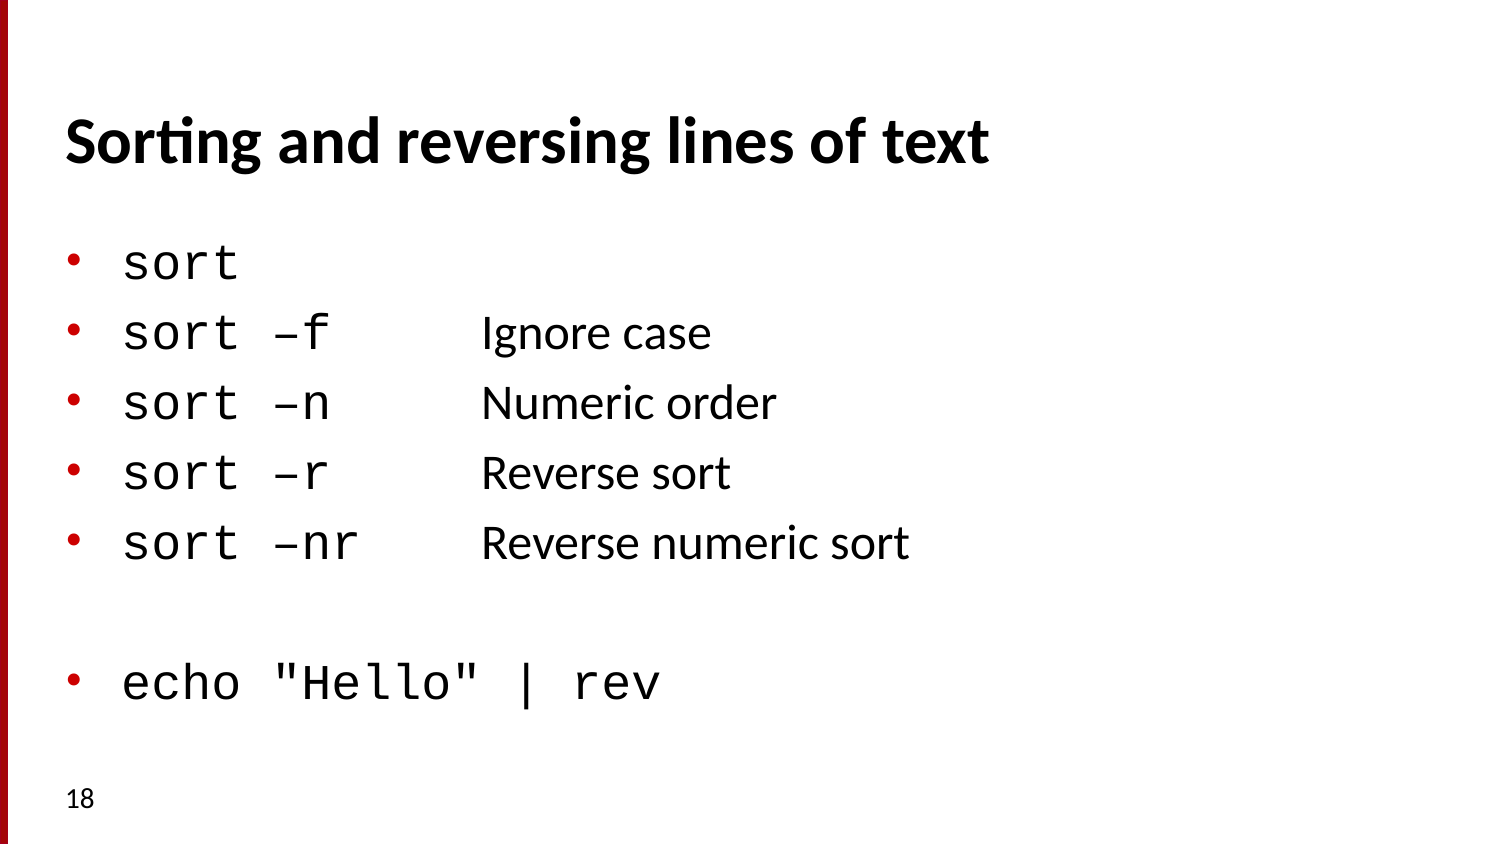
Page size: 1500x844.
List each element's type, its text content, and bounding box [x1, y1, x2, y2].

list sort sort –f Ignore case sort –n Numeric order sort –r Reverse sort sort –nr Reverse numeric sort echo "Hello" | rev [50, 221, 1450, 769]
slide_number 18 [49, 771, 376, 829]
title Sorting and reversing lines of text [50, 62, 1450, 185]
